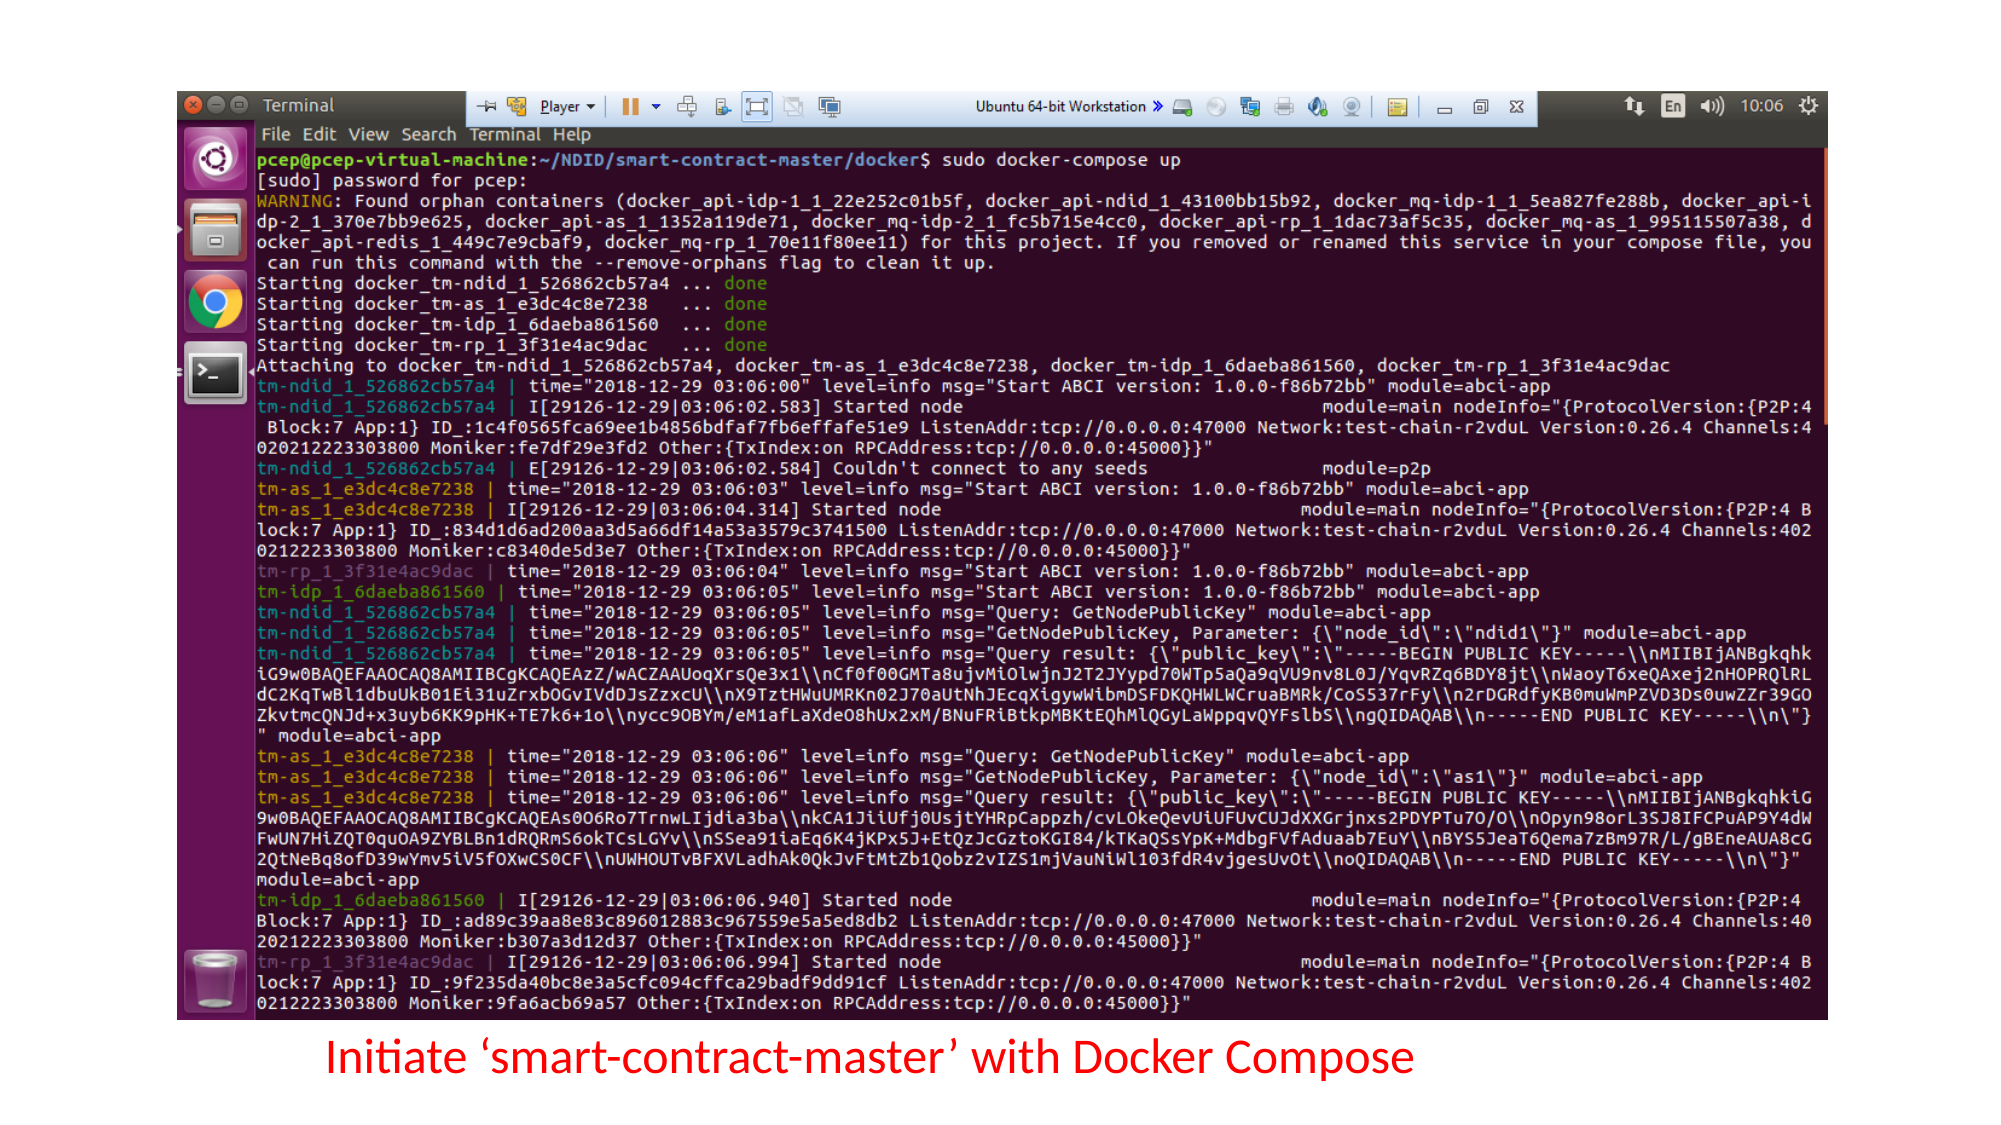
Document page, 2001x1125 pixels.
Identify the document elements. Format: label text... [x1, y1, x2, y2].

text_box Initiate ‘smart-contract-master’ with Docker Compose [309, 1020, 1772, 1107]
picture [177, 91, 1828, 1020]
